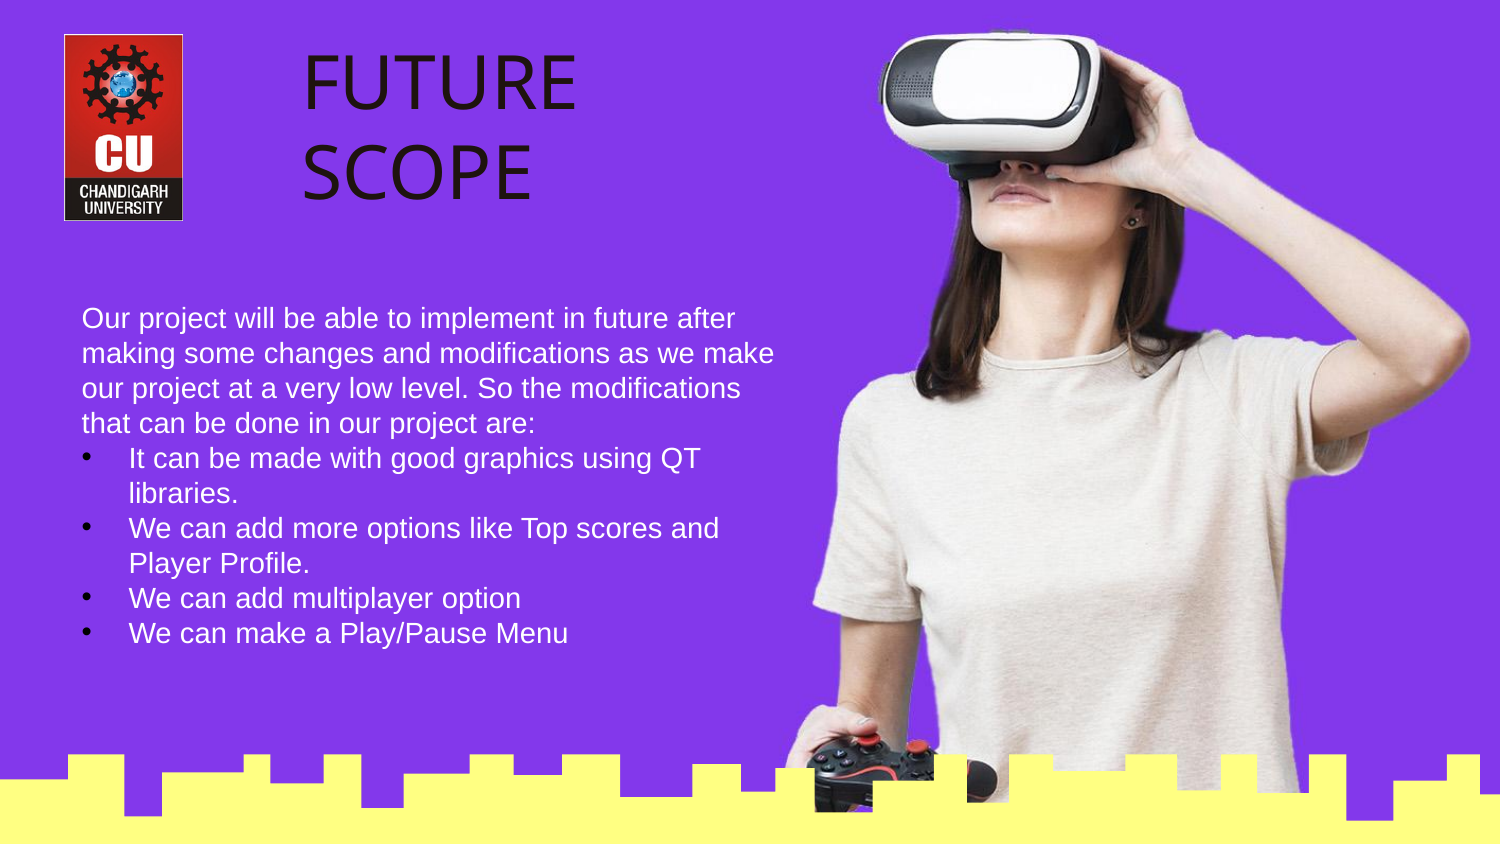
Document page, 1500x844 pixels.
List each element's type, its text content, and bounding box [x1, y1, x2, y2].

picture [0, 0, 1500, 820]
text_box Our project will be able to implement in future after making some changes and modifications as we make our project at a very low level. So the modifications that can be done in our project are: It can be made with good graphics using QT libraries. We can add more options like Top scores and Player Profile. We can add multiplayer option We can make a Play/Pause Menu [66, 291, 800, 692]
title FUTURE SCOPE [301, 34, 935, 236]
